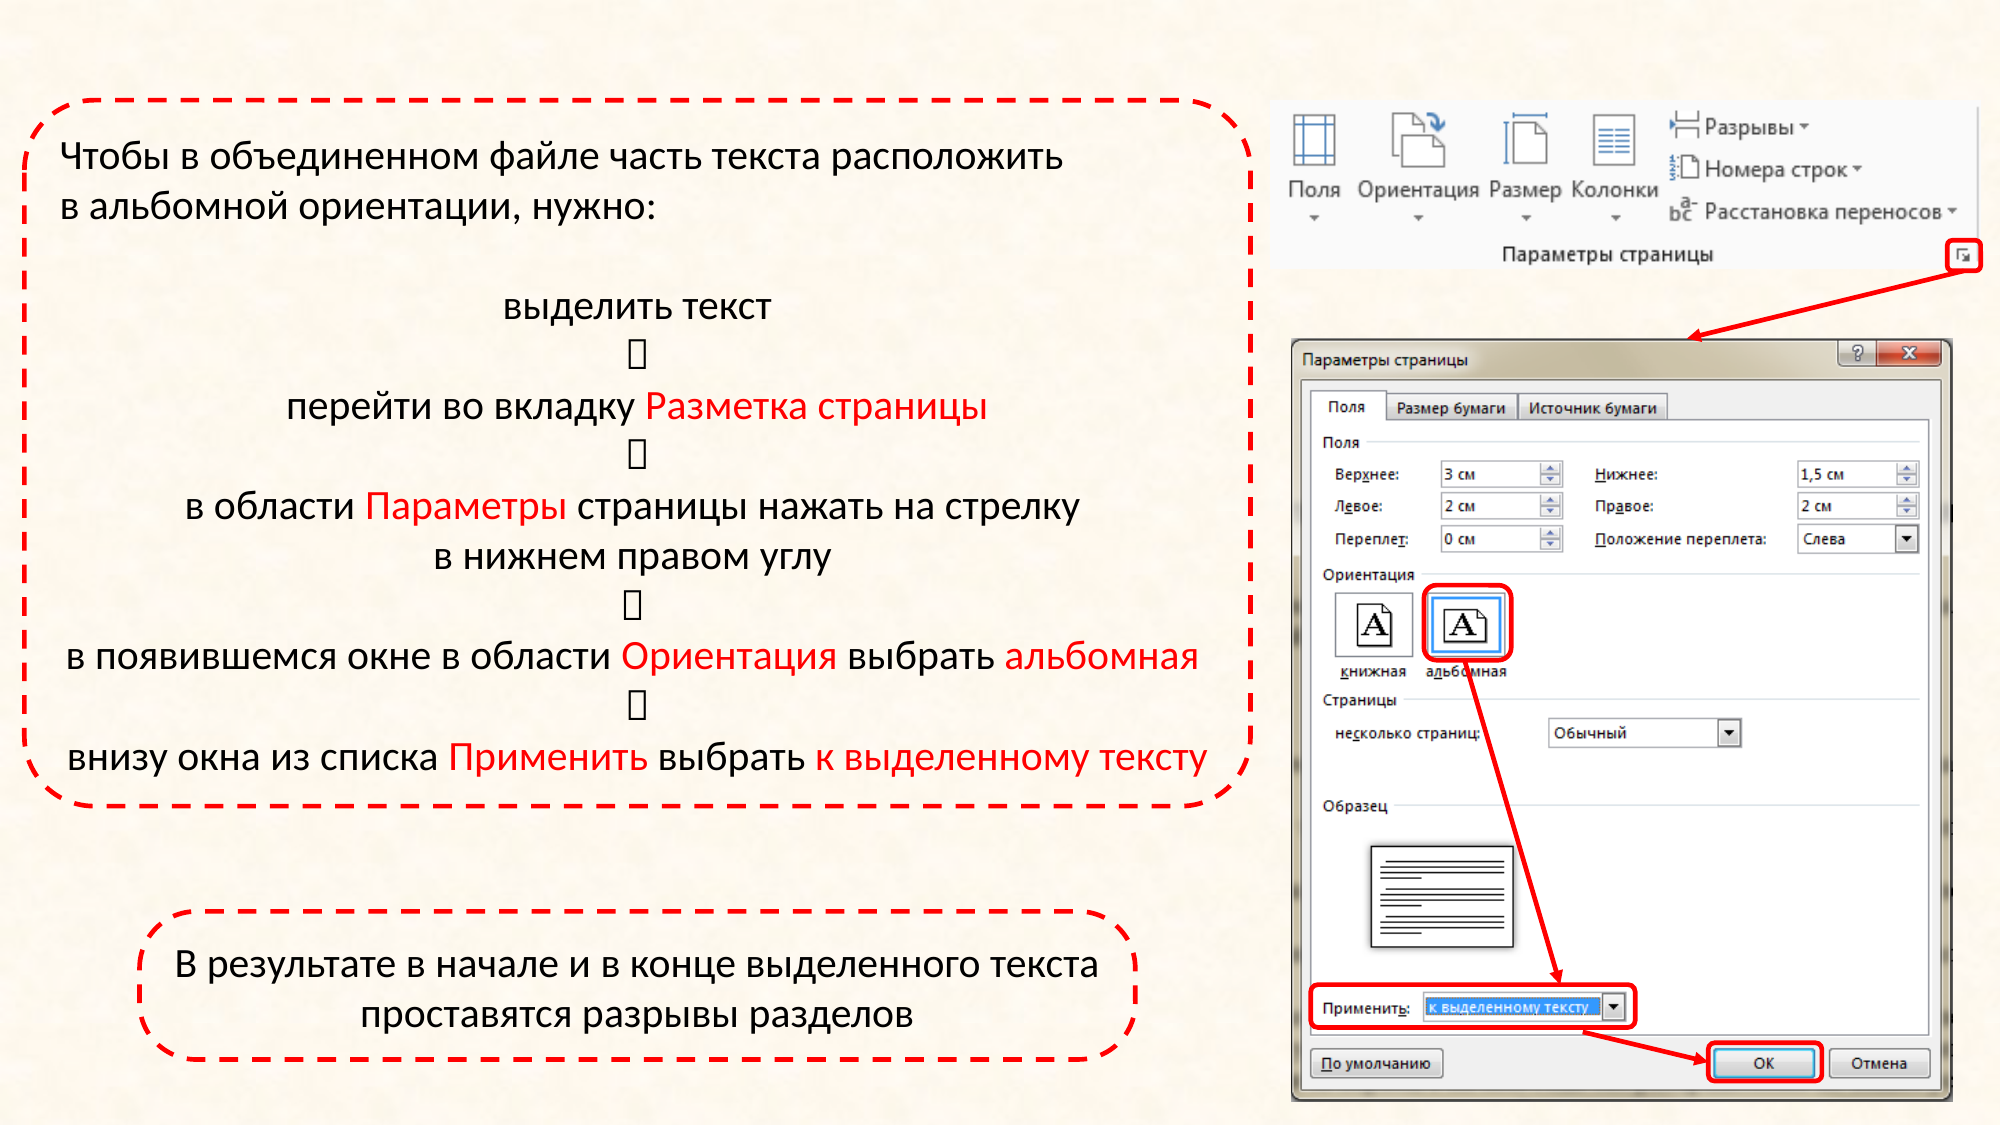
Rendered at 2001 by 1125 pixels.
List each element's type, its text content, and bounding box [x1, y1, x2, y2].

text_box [1270, 100, 1981, 1102]
text_box В результате в начале и в конце выделенного текста проставятся разрывы разделов [139, 911, 1136, 1060]
text_box Чтобы в объединенном файле часть текста расположить в альбомной ориентации, нужно: выделить текст  перейти во вкладку Разметка страницы  в области Параметры страницы нажать на стрелку в нижнем правом углу  в появившемся окне в области Ориентация выбрать альбомная  внизу окна из списка Применить выбрать к выделенному тексту [24, 100, 1251, 807]
